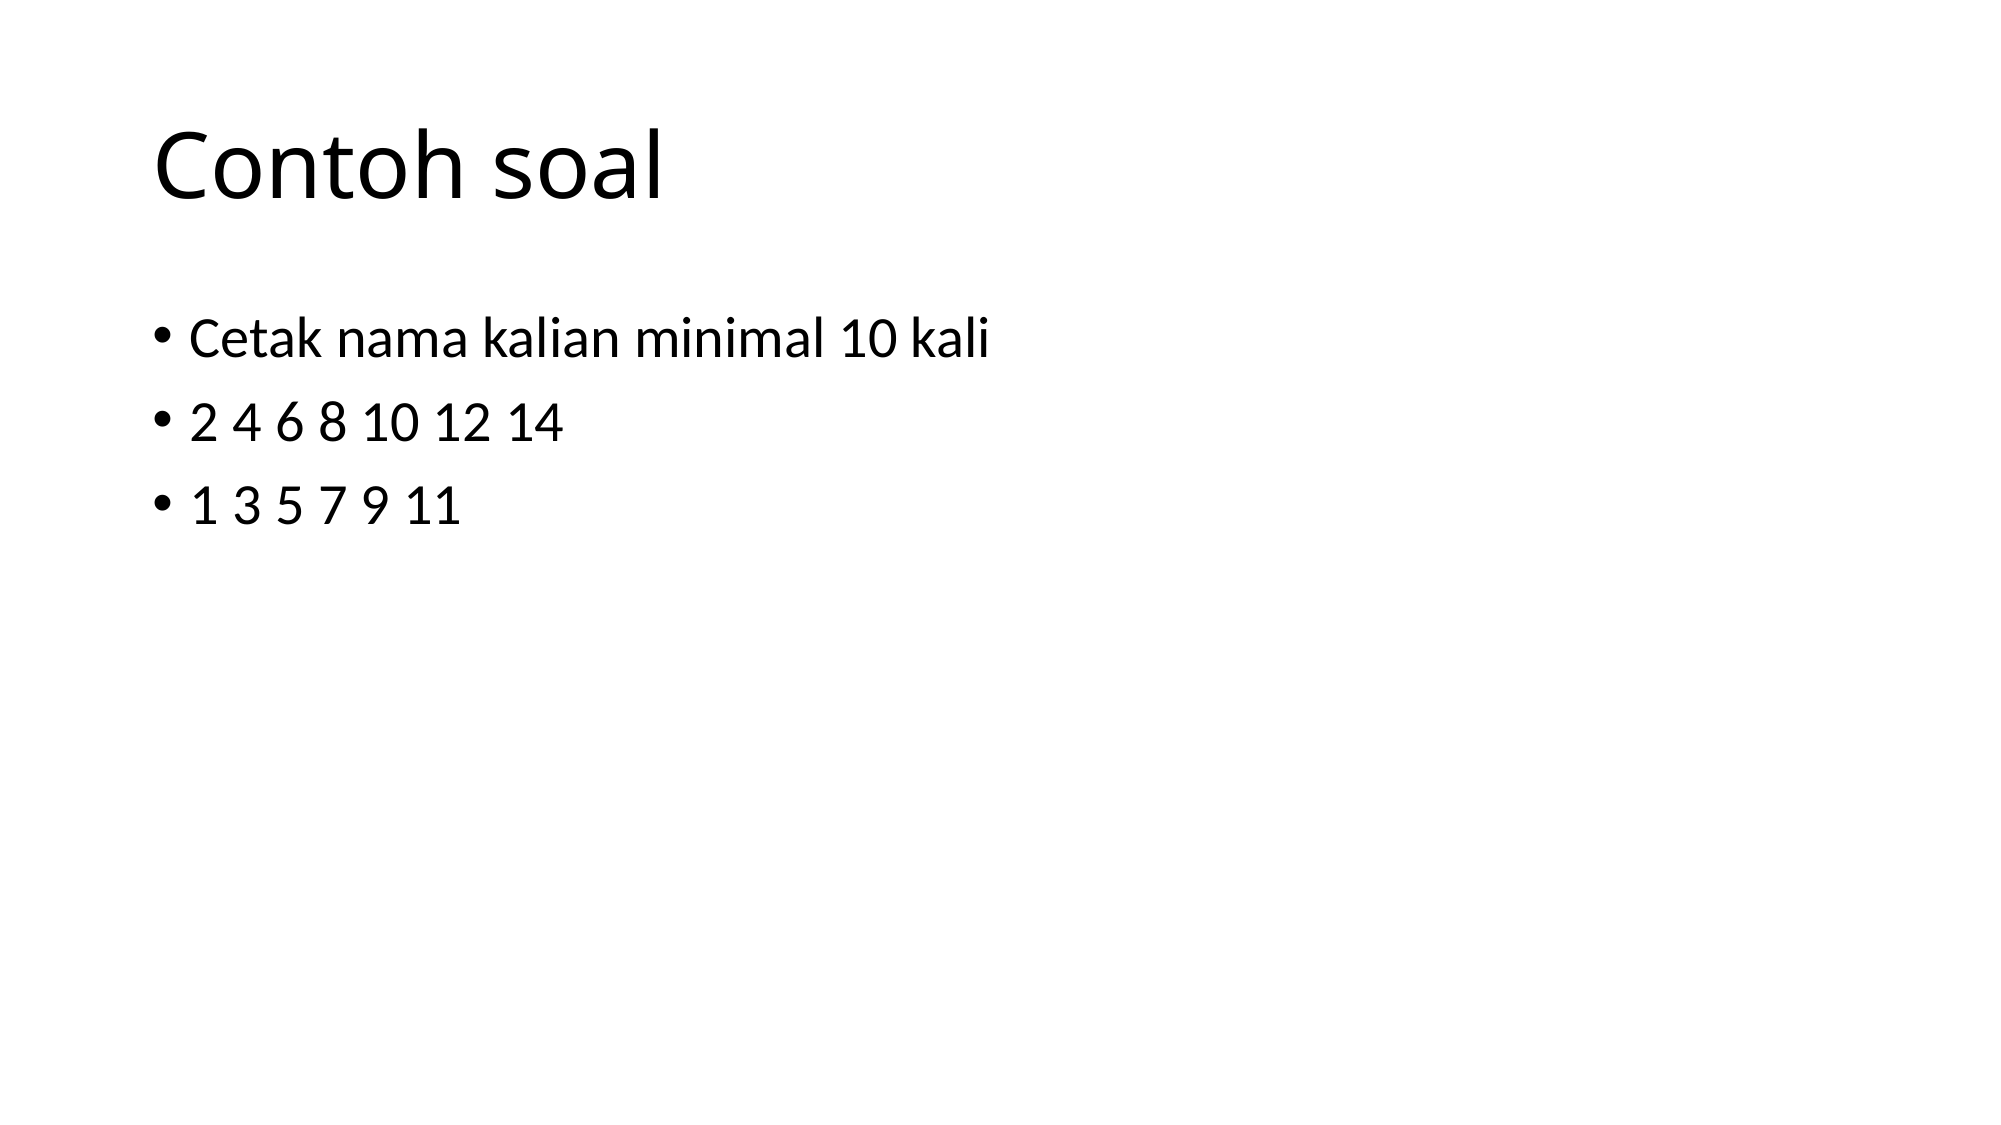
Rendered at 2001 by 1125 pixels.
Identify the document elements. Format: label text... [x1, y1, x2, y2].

list Cetak nama kalian minimal 10 kali 2 4 6 8 10 12 14 1 3 5 7 9 11 [137, 299, 1863, 1014]
title Contoh soal [137, 59, 1863, 278]
